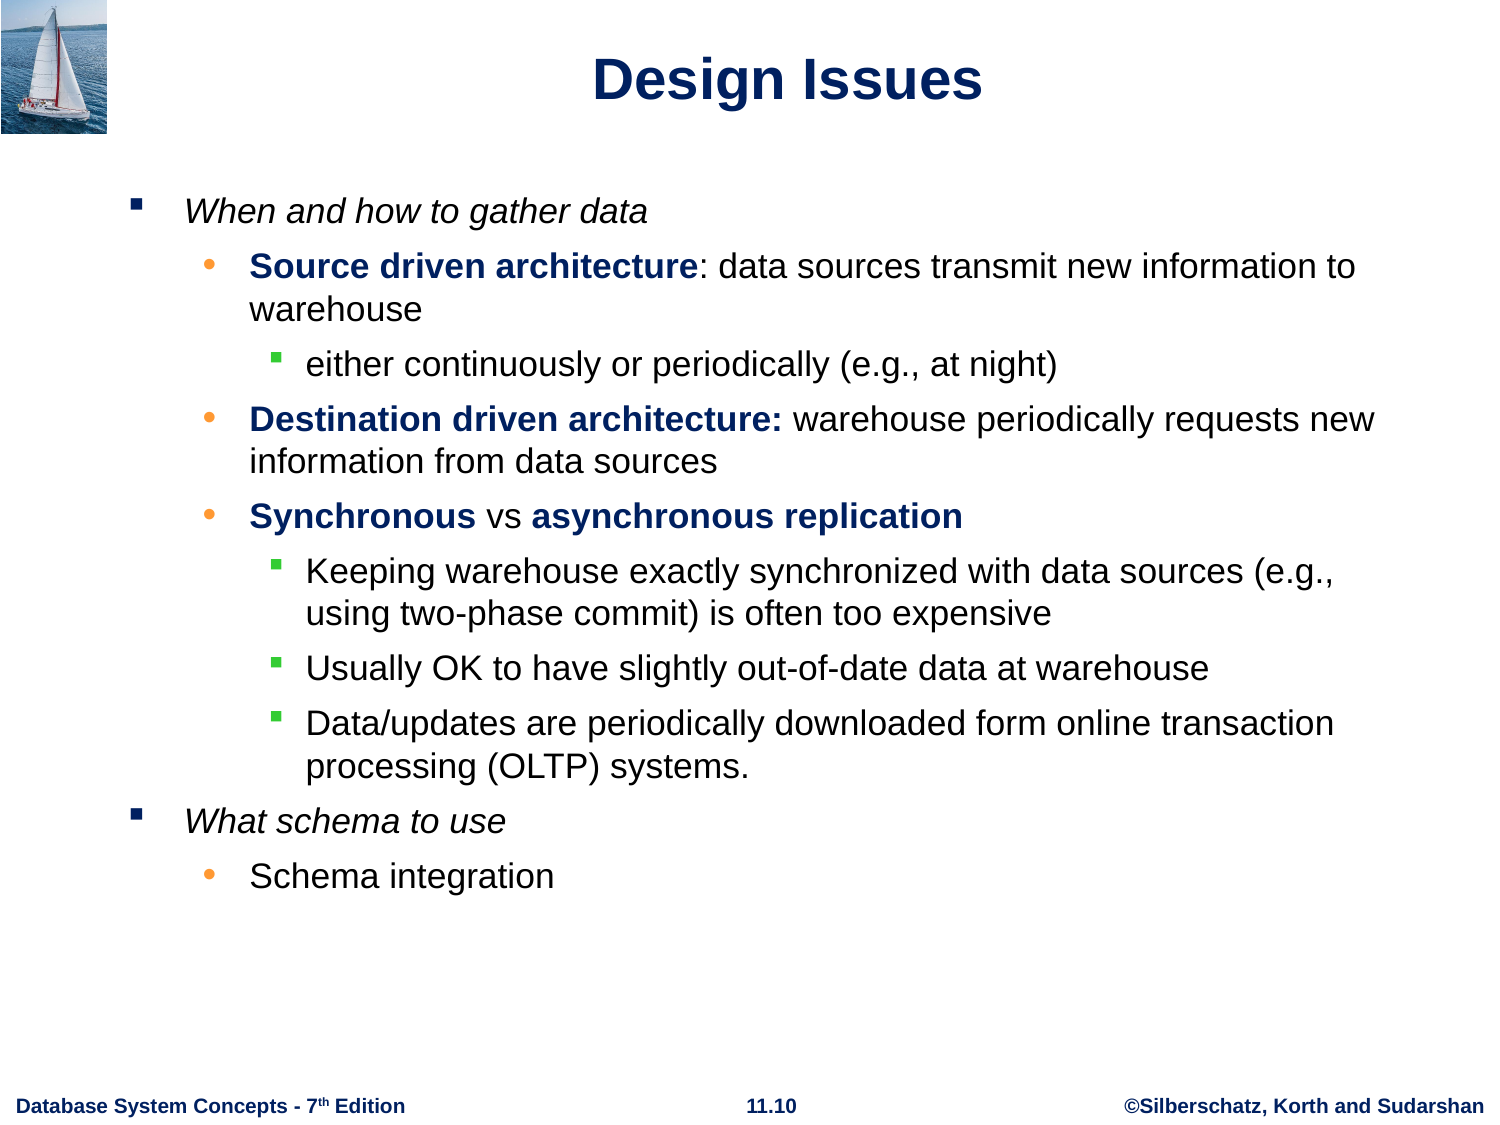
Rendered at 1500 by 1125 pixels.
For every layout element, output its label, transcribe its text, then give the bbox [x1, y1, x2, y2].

title Design Issues [125, 18, 1452, 120]
picture [1, 0, 107, 134]
list When and how to gather data Source driven architecture: data sources transmit new information to warehouse either continuously or periodically (e.g., at night) Destination driven architecture: warehouse periodically requests new information from data sources Synchronous vs asynchronous replication Keeping warehouse exactly synchronized with data sources (e.g., using two-phase commit) is often too expensive Usually OK to have slightly out-of-date data at warehouse Data/updates are periodically downloaded form online transaction processing (OLTP) systems. What schema to use Schema integration [112, 180, 1400, 1062]
